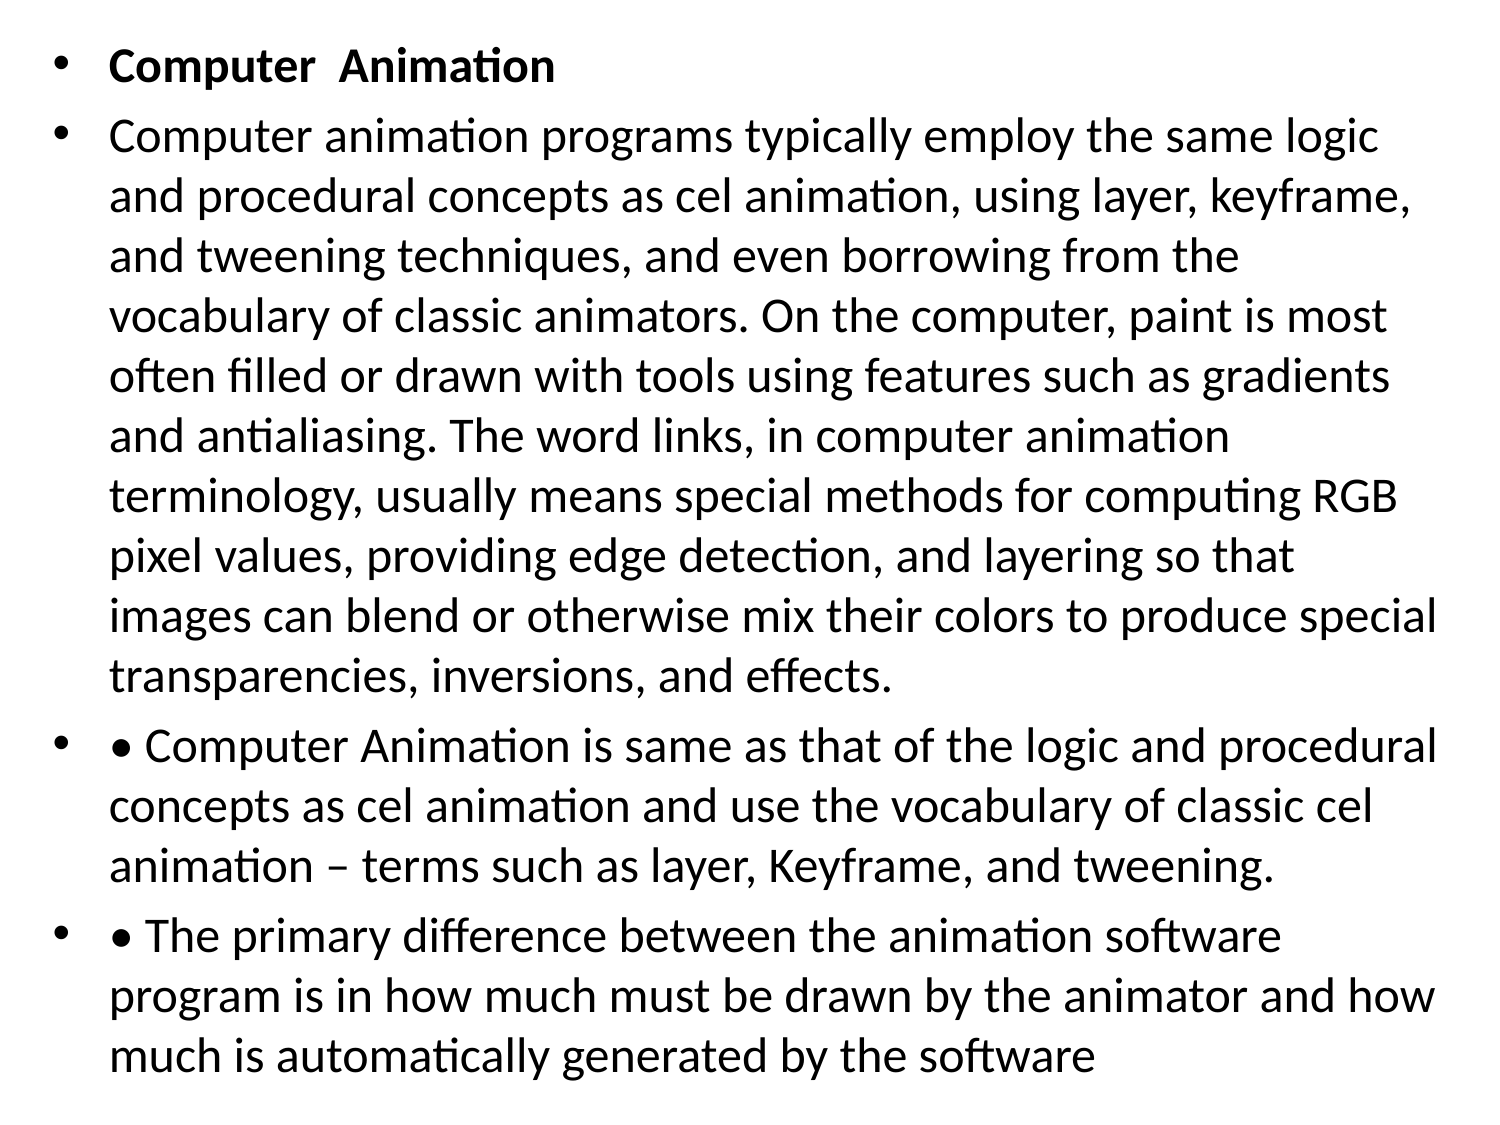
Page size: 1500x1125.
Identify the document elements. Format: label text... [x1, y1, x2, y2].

list Computer Animation Computer animation programs typically employ the same logic and procedural concepts as cel animation, using layer, keyframe, and tweening techniques, and even borrowing from the vocabulary of classic animators. On the computer, paint is most often filled or drawn with tools using features such as gradients and antialiasing. The word links, in computer animation terminology, usually means special methods for computing RGB pixel values, providing edge detection, and layering so that images can blend or otherwise mix their colors to produce special transparencies, inversions, and effects. • Computer Animation is same as that of the logic and procedural concepts as cel animation and use the vocabulary of classic cel animation – terms such as layer, Keyframe, and tweening. • The primary difference between the animation software program is in how much must be drawn by the animator and how much is automatically generated by the software [37, 24, 1463, 1088]
